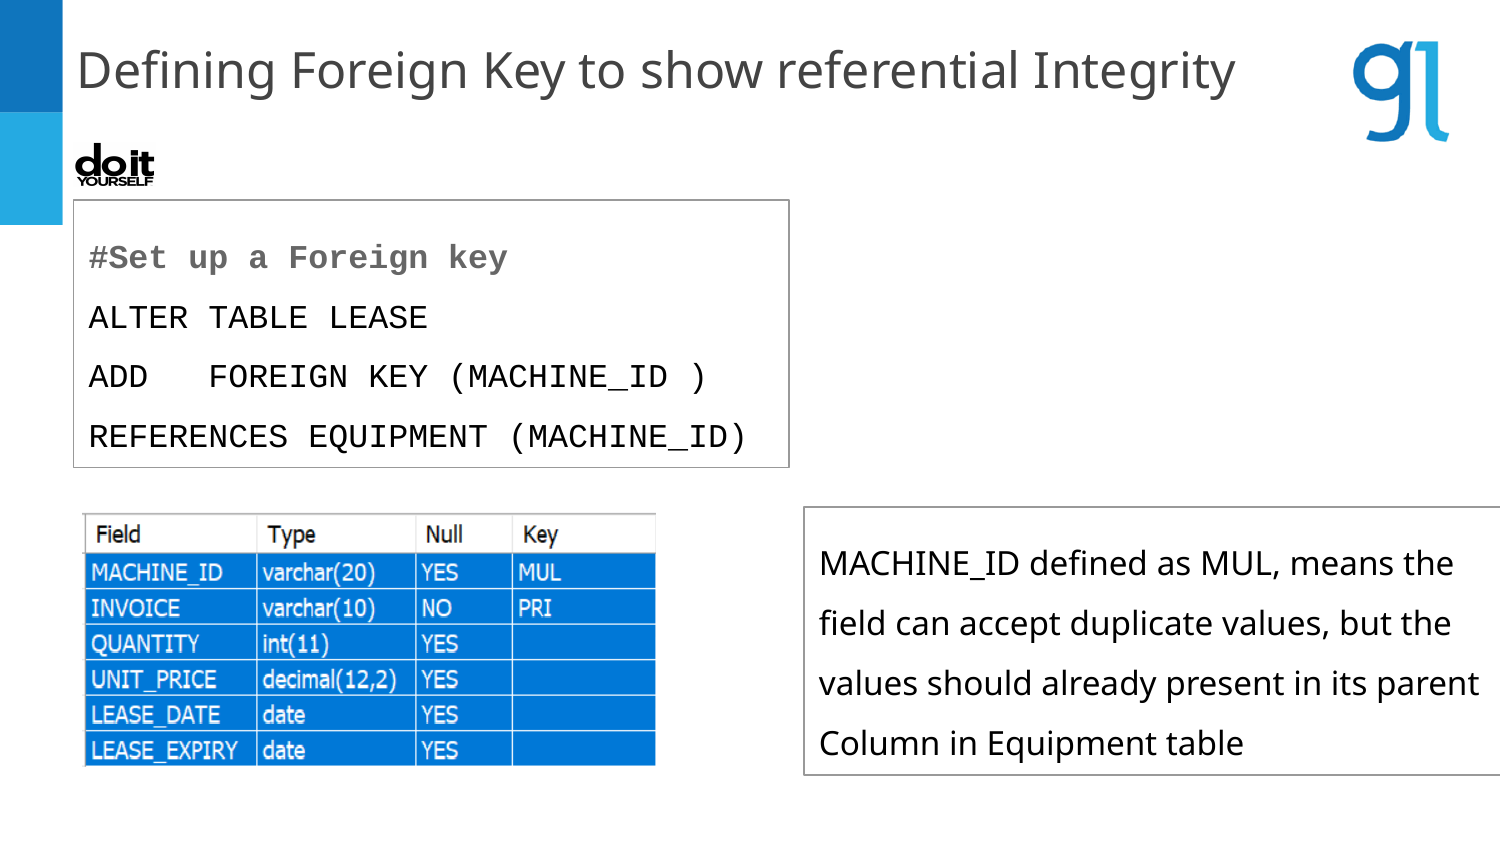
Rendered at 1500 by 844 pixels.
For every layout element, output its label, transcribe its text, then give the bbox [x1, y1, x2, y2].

picture [1324, 16, 1482, 168]
picture [81, 512, 656, 770]
text_box #Set up a Foreign key ALTER TABLE LEASE ADD FOREIGN KEY (MACHINE_ID ) REFERENCES EQUIPMENT (MACHINE_ID) [73, 199, 789, 468]
text_box [0, 0, 63, 112]
picture [73, 142, 156, 187]
text_box Defining Foreign Key to show referential Integrity [61, 23, 1285, 110]
text_box [0, 112, 63, 225]
text_box MACHINE_ID defined as MUL, means the field can accept duplicate values, but the values should already present in its parent Column in Equipment table [803, 507, 1500, 775]
